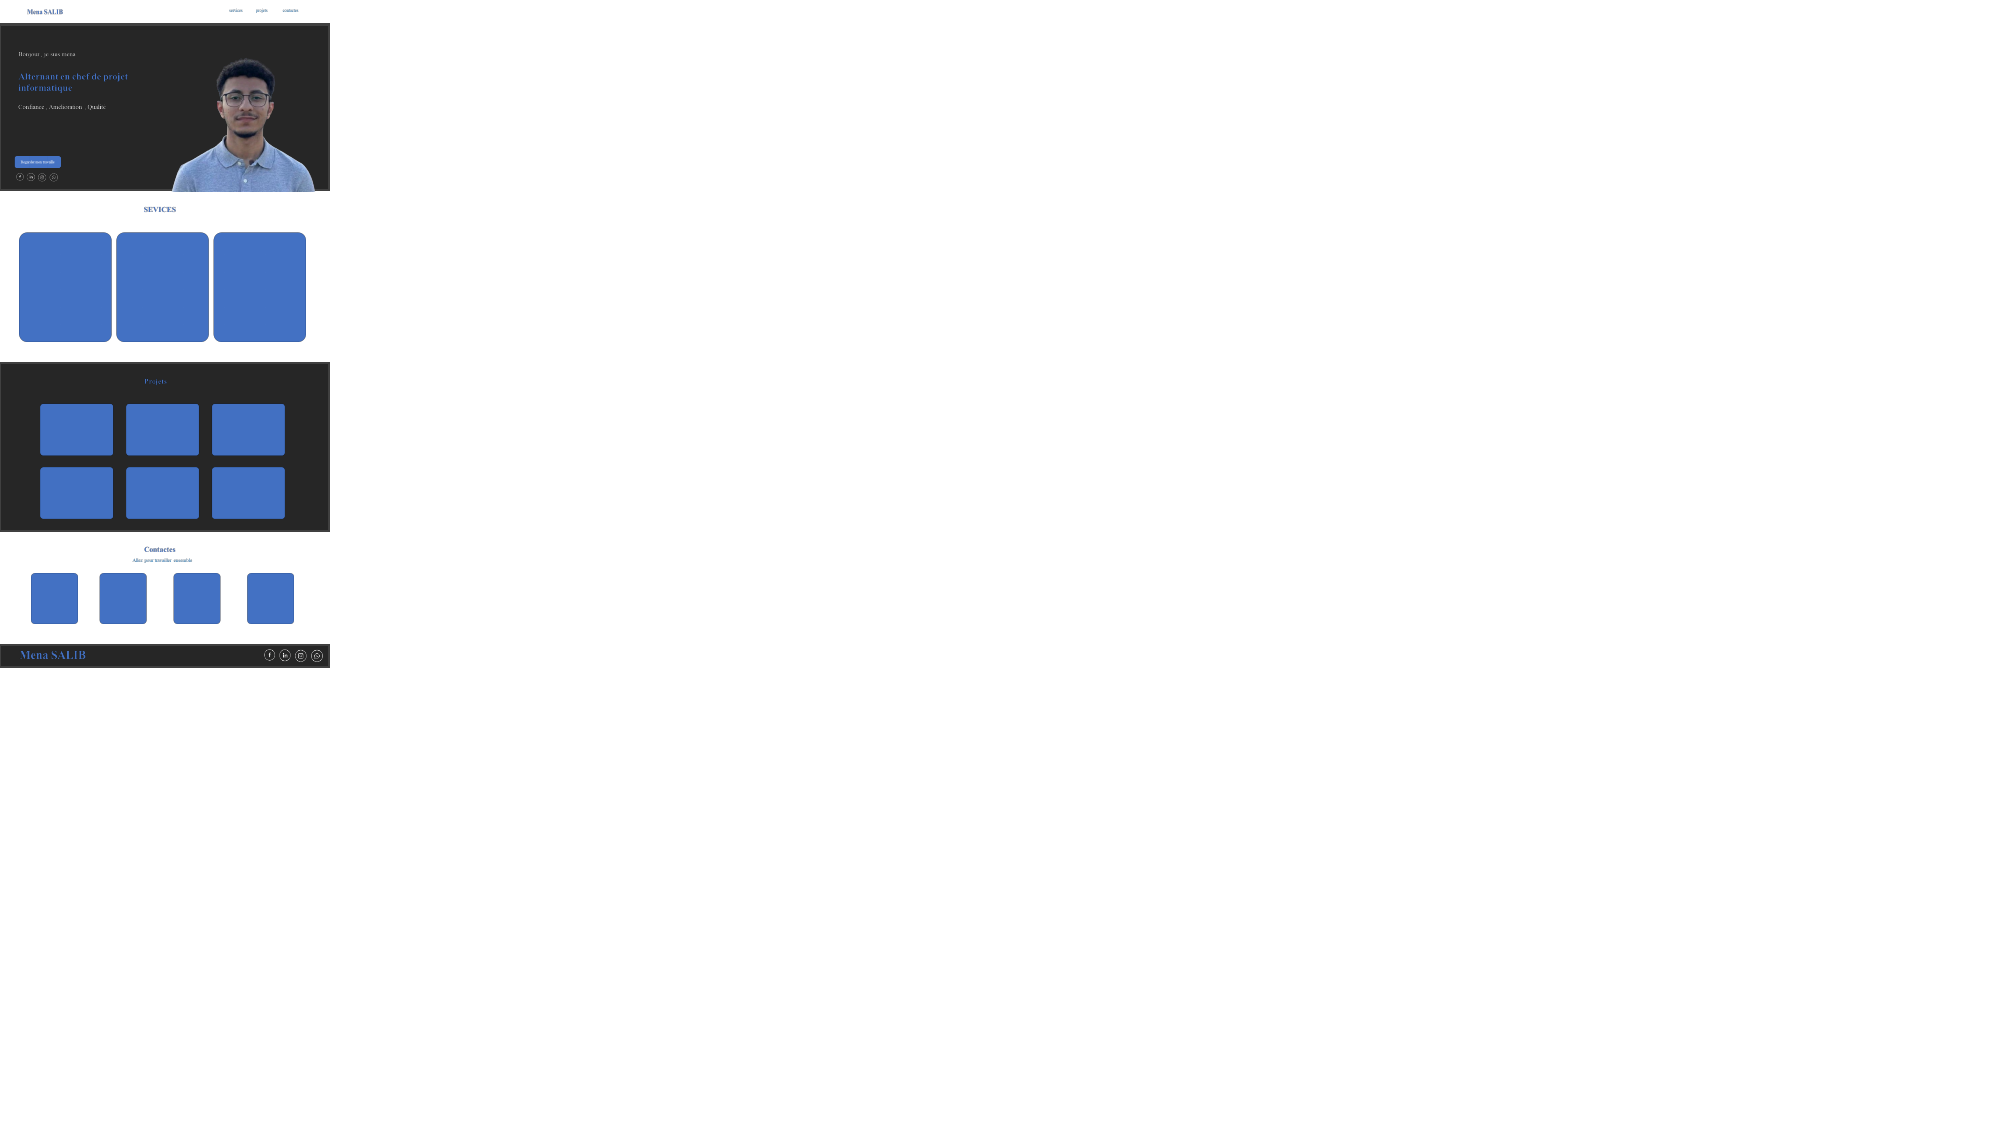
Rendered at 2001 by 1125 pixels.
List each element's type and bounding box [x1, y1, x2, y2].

picture [19, 202, 306, 342]
text_box [0, 362, 330, 532]
text_box [98, 644, 330, 668]
text_box [0, 23, 330, 191]
picture [262, 647, 325, 664]
picture [40, 374, 285, 519]
picture [31, 542, 294, 624]
text_box [0, 644, 12, 668]
picture [23, 5, 302, 20]
picture [162, 24, 330, 192]
picture [12, 643, 98, 669]
picture [12, 48, 136, 183]
